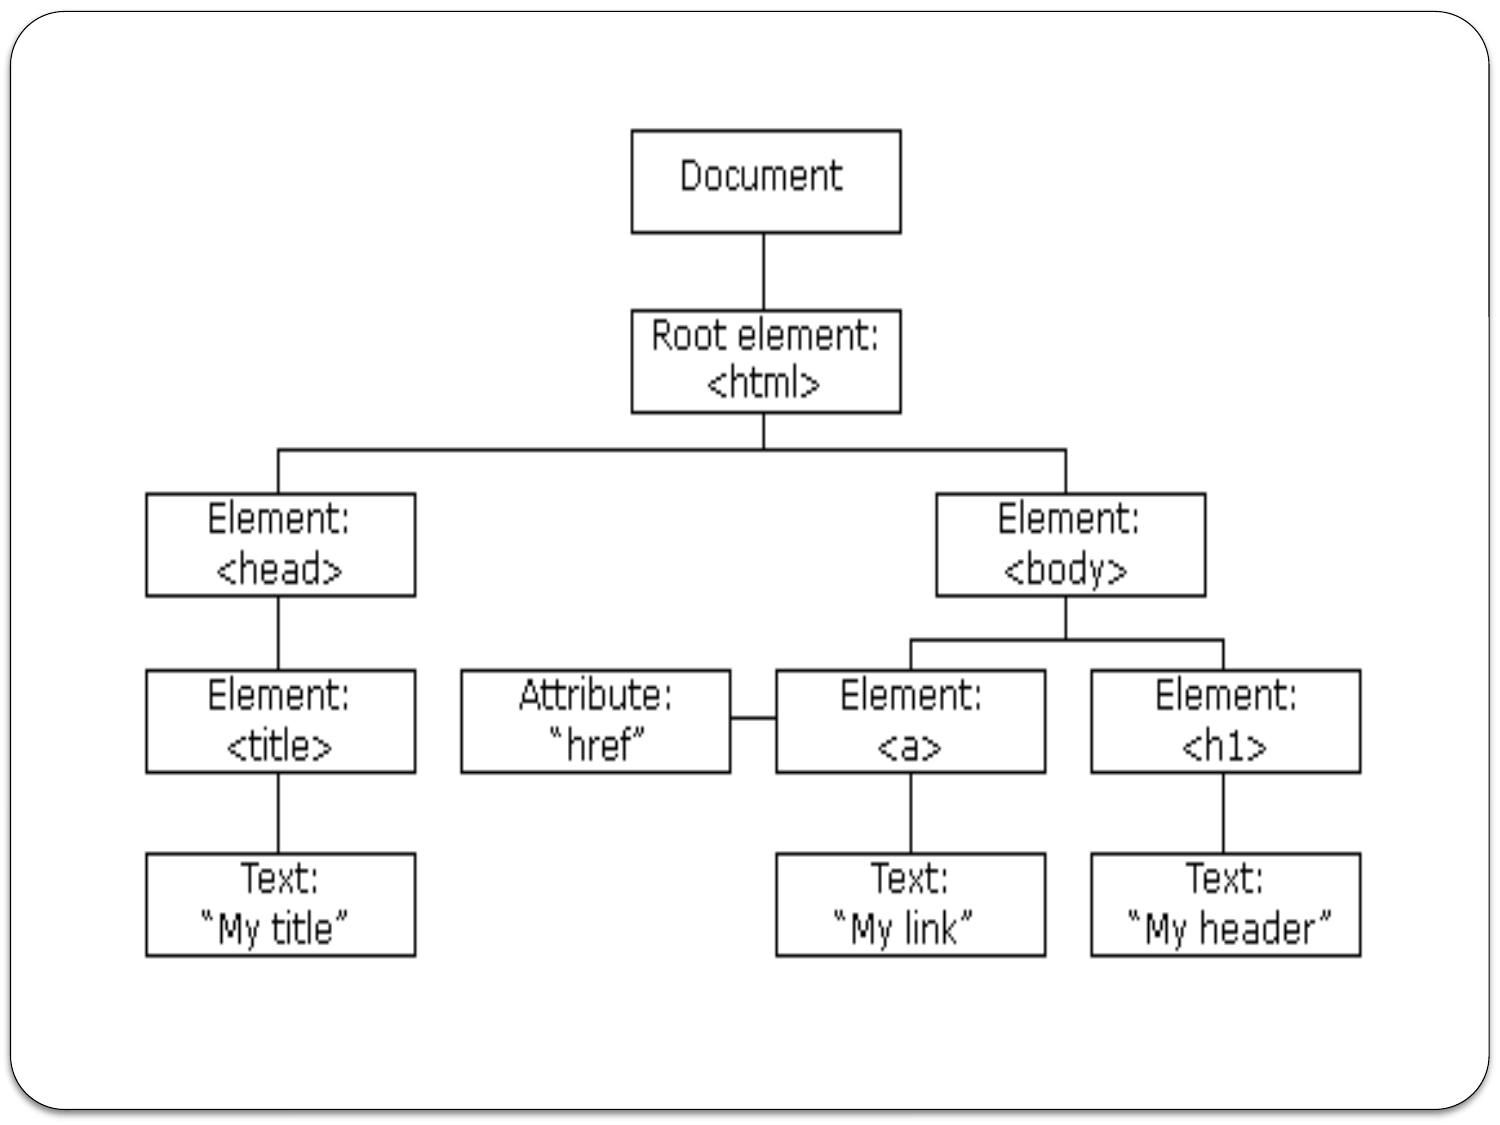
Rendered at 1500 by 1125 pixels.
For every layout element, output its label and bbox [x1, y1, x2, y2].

picture [128, 93, 1384, 997]
